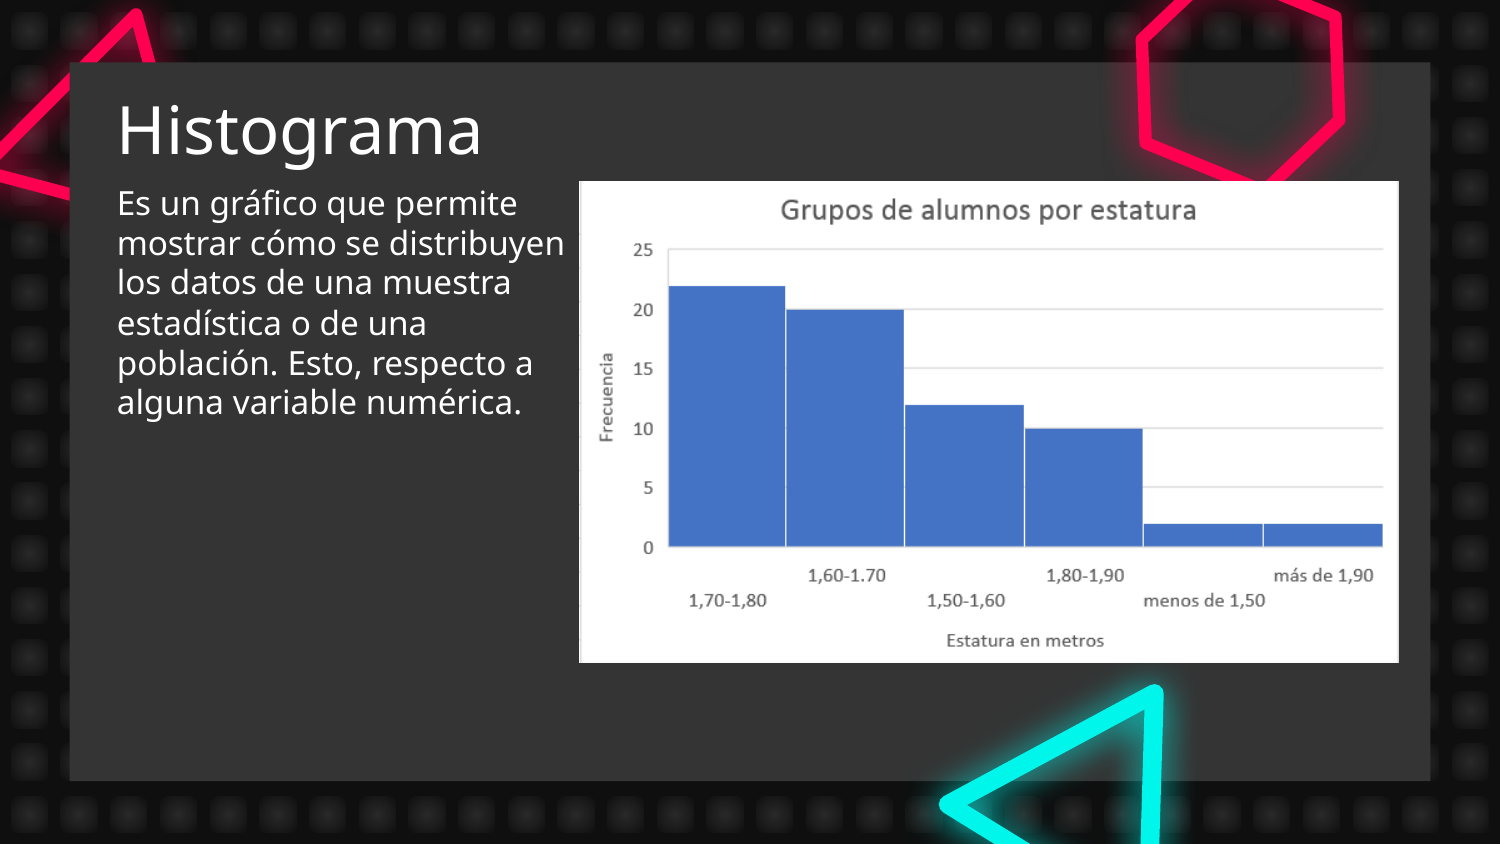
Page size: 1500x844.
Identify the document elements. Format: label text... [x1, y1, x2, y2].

title Histograma [101, 72, 1399, 167]
list Es un gráfico que permite mostrar cómo se distribuyen los datos de una muestra estadística o de una población. Esto, respecto a alguna variable numérica. [101, 166, 602, 663]
picture [578, 181, 1399, 663]
